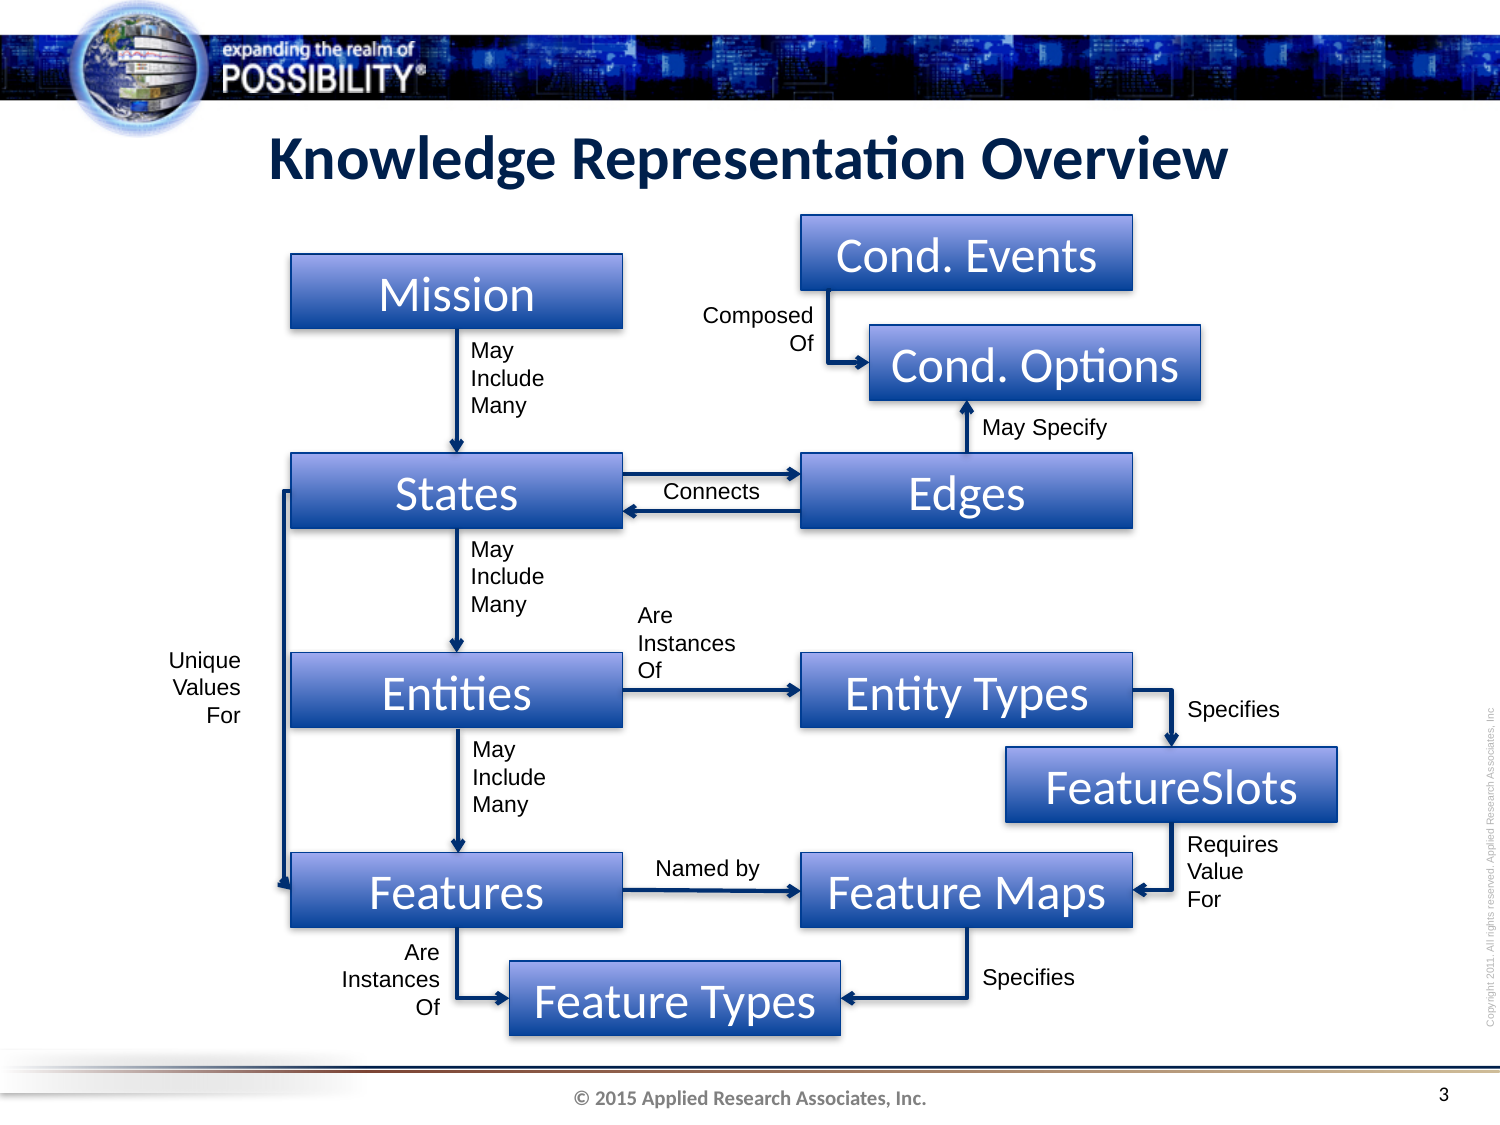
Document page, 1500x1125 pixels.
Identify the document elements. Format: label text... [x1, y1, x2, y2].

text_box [628, 452, 1133, 529]
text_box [152, 490, 294, 891]
title Knowledge Representation Overview [0, 86, 1500, 223]
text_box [686, 214, 1201, 454]
picture [0, 0, 1500, 86]
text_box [290, 253, 623, 928]
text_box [622, 821, 1295, 999]
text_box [325, 927, 841, 1036]
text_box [622, 593, 1338, 823]
